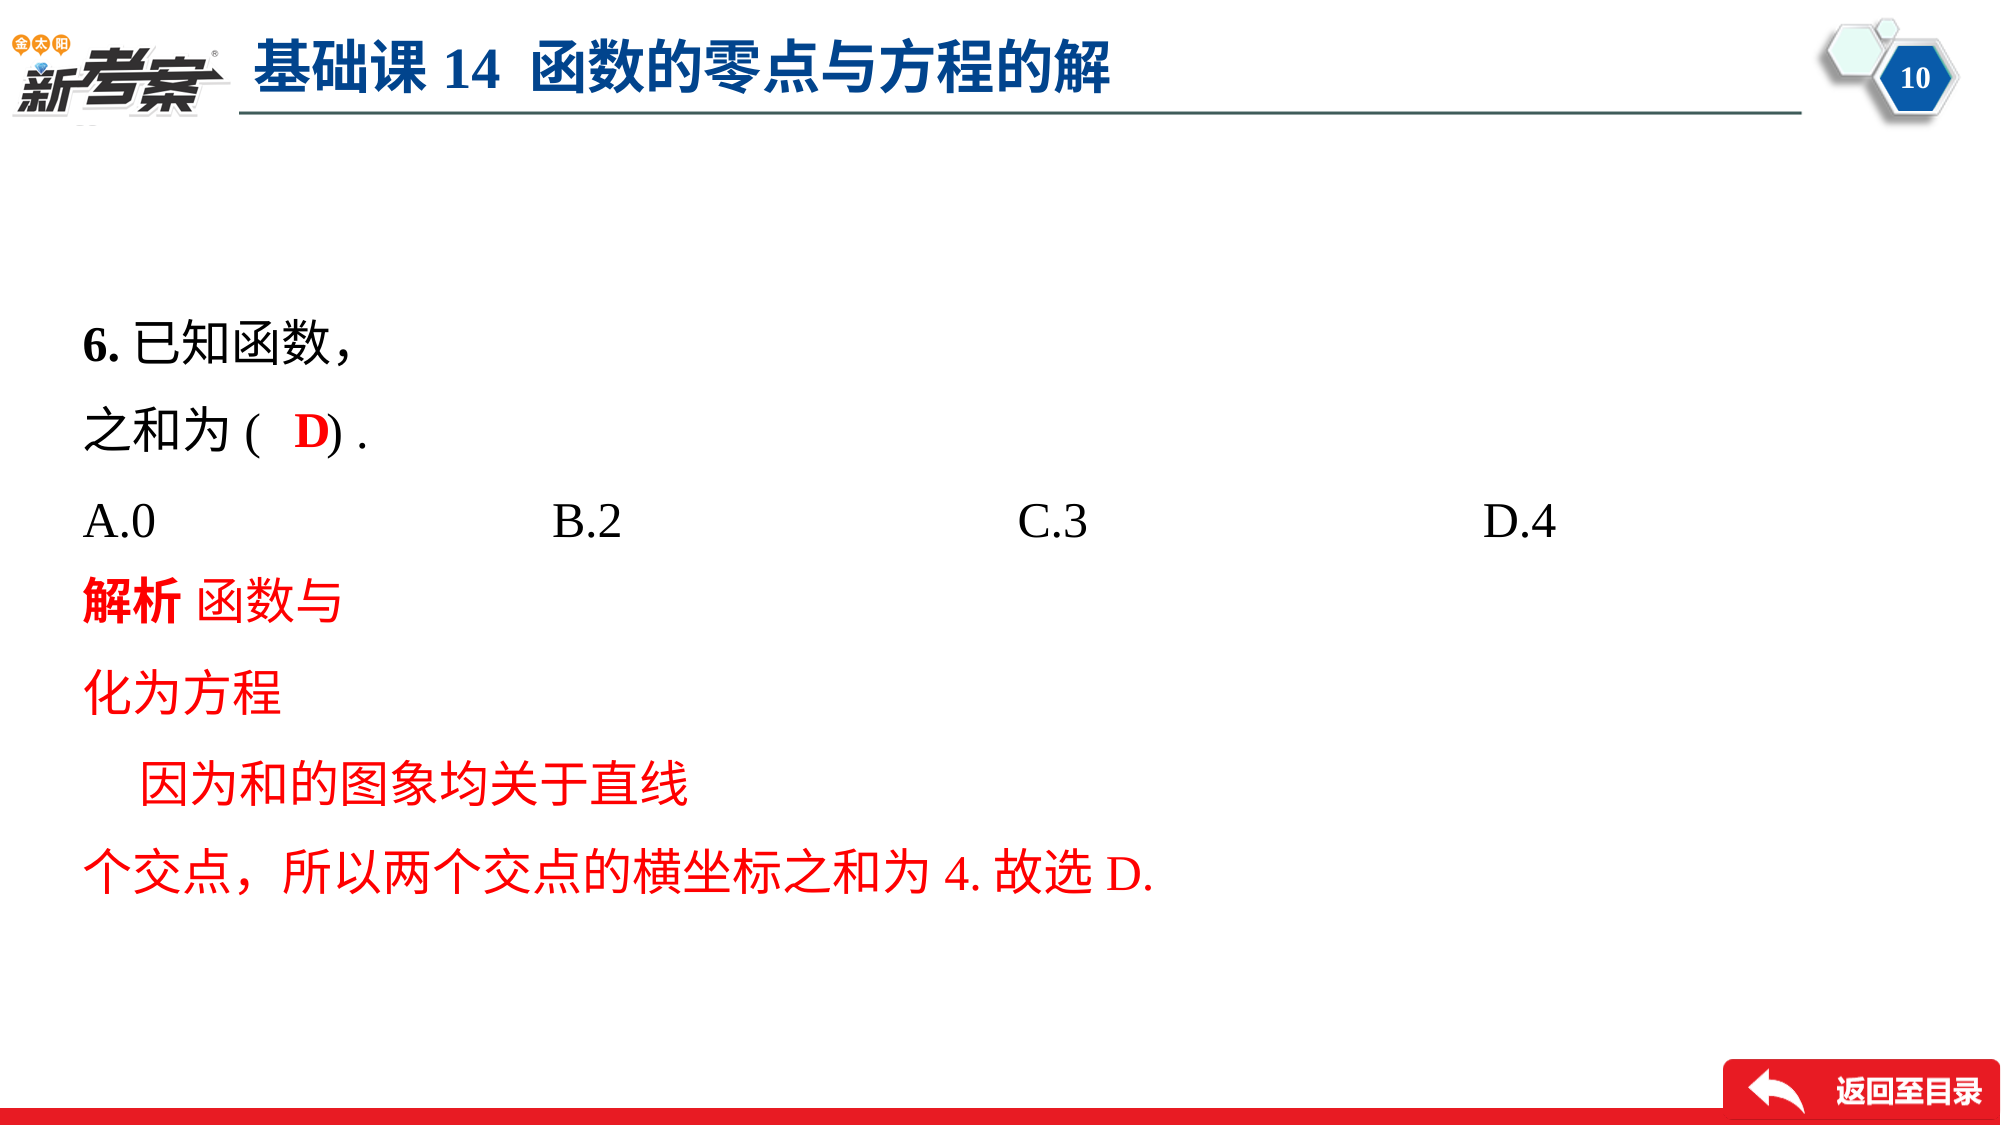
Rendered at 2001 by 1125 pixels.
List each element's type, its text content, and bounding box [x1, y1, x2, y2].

text_box D [276, 369, 349, 448]
text_box A.0 B.2 C.3 D.4 [82, 459, 1917, 538]
picture [0, 0, 2001, 1125]
